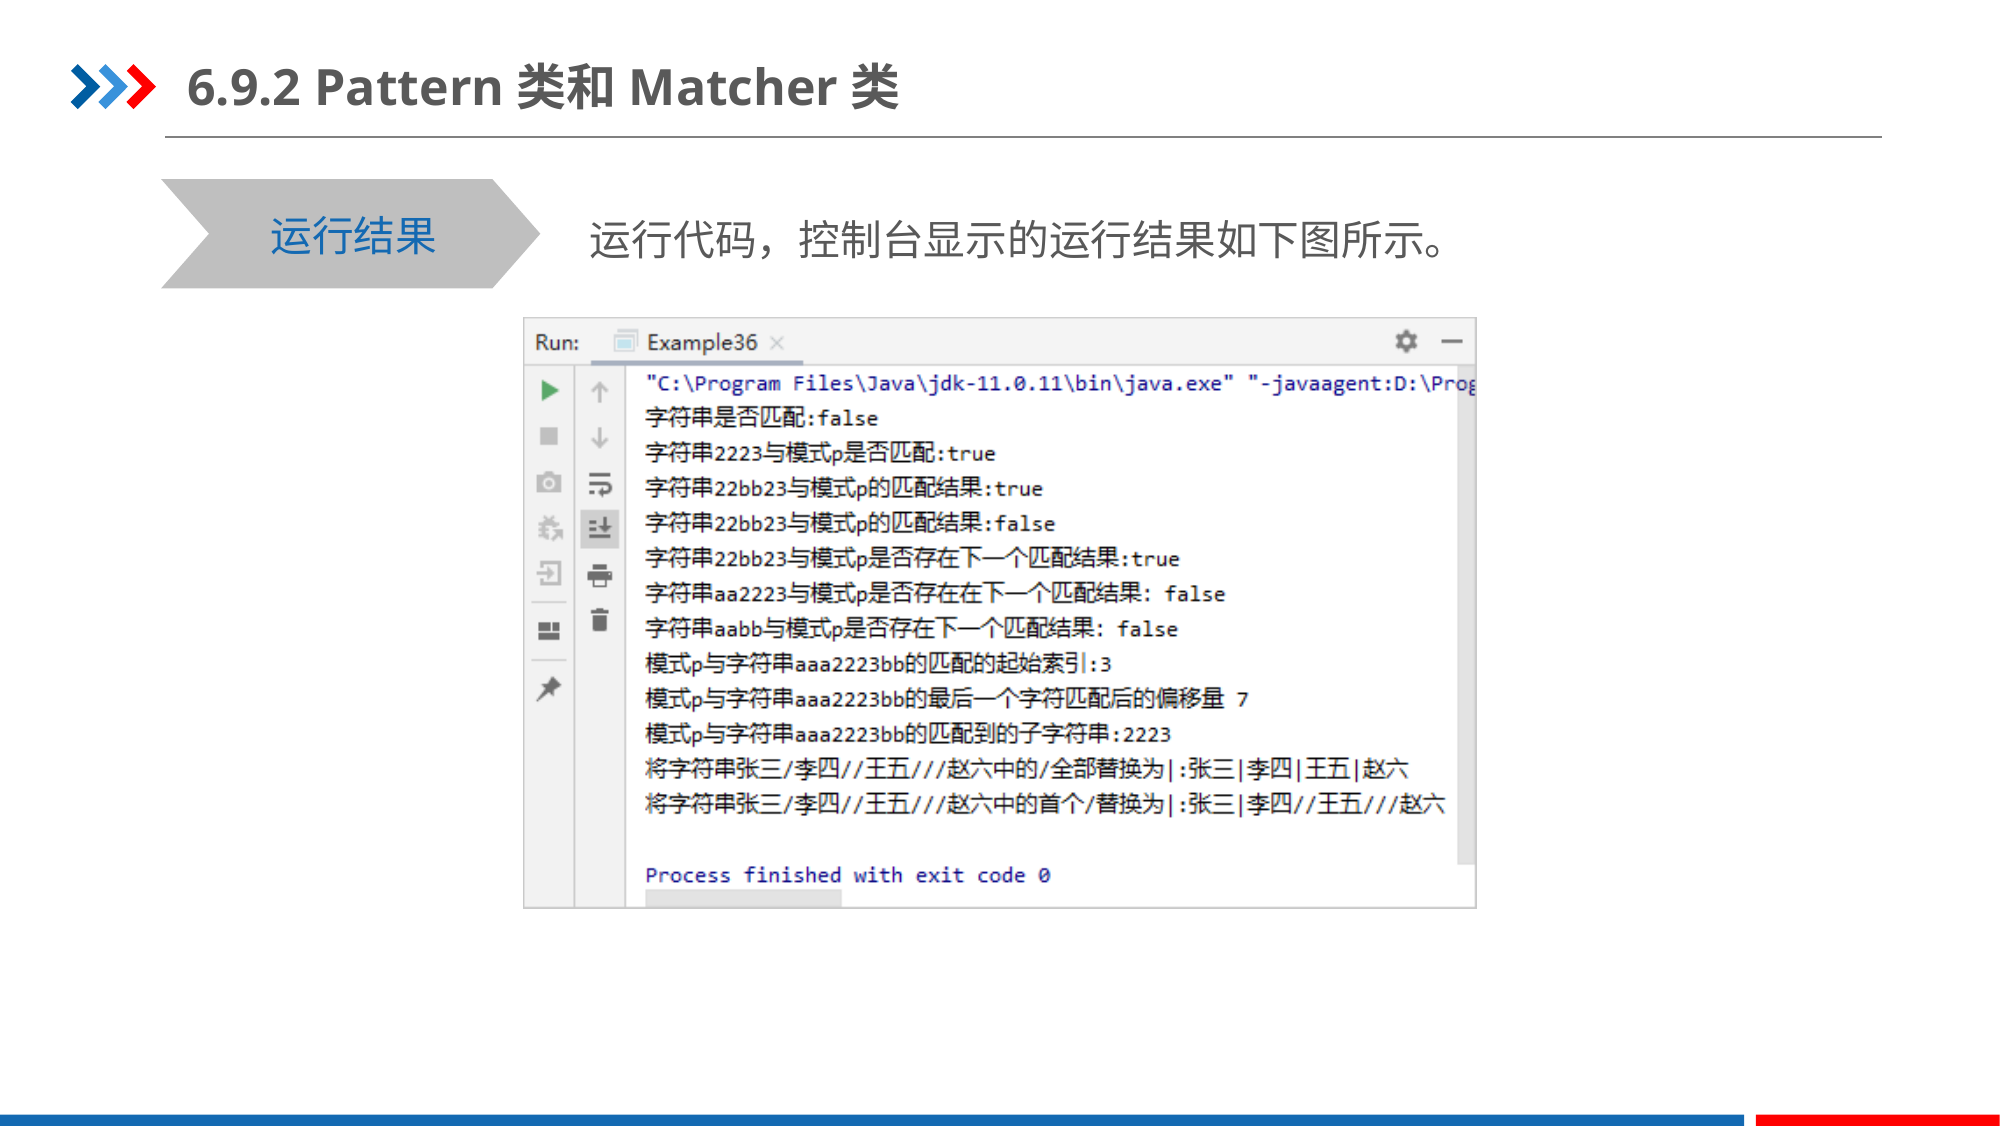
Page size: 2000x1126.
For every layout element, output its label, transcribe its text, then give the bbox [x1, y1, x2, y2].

text_box 运行代码，控制台显示的运行结果如下图所示。 [574, 181, 1482, 272]
text_box 6.9.2 Pattern类和Matcher类 [187, 43, 1023, 127]
text_box 运行结果 [227, 202, 453, 267]
text_box [161, 179, 541, 289]
picture [522, 317, 1477, 909]
